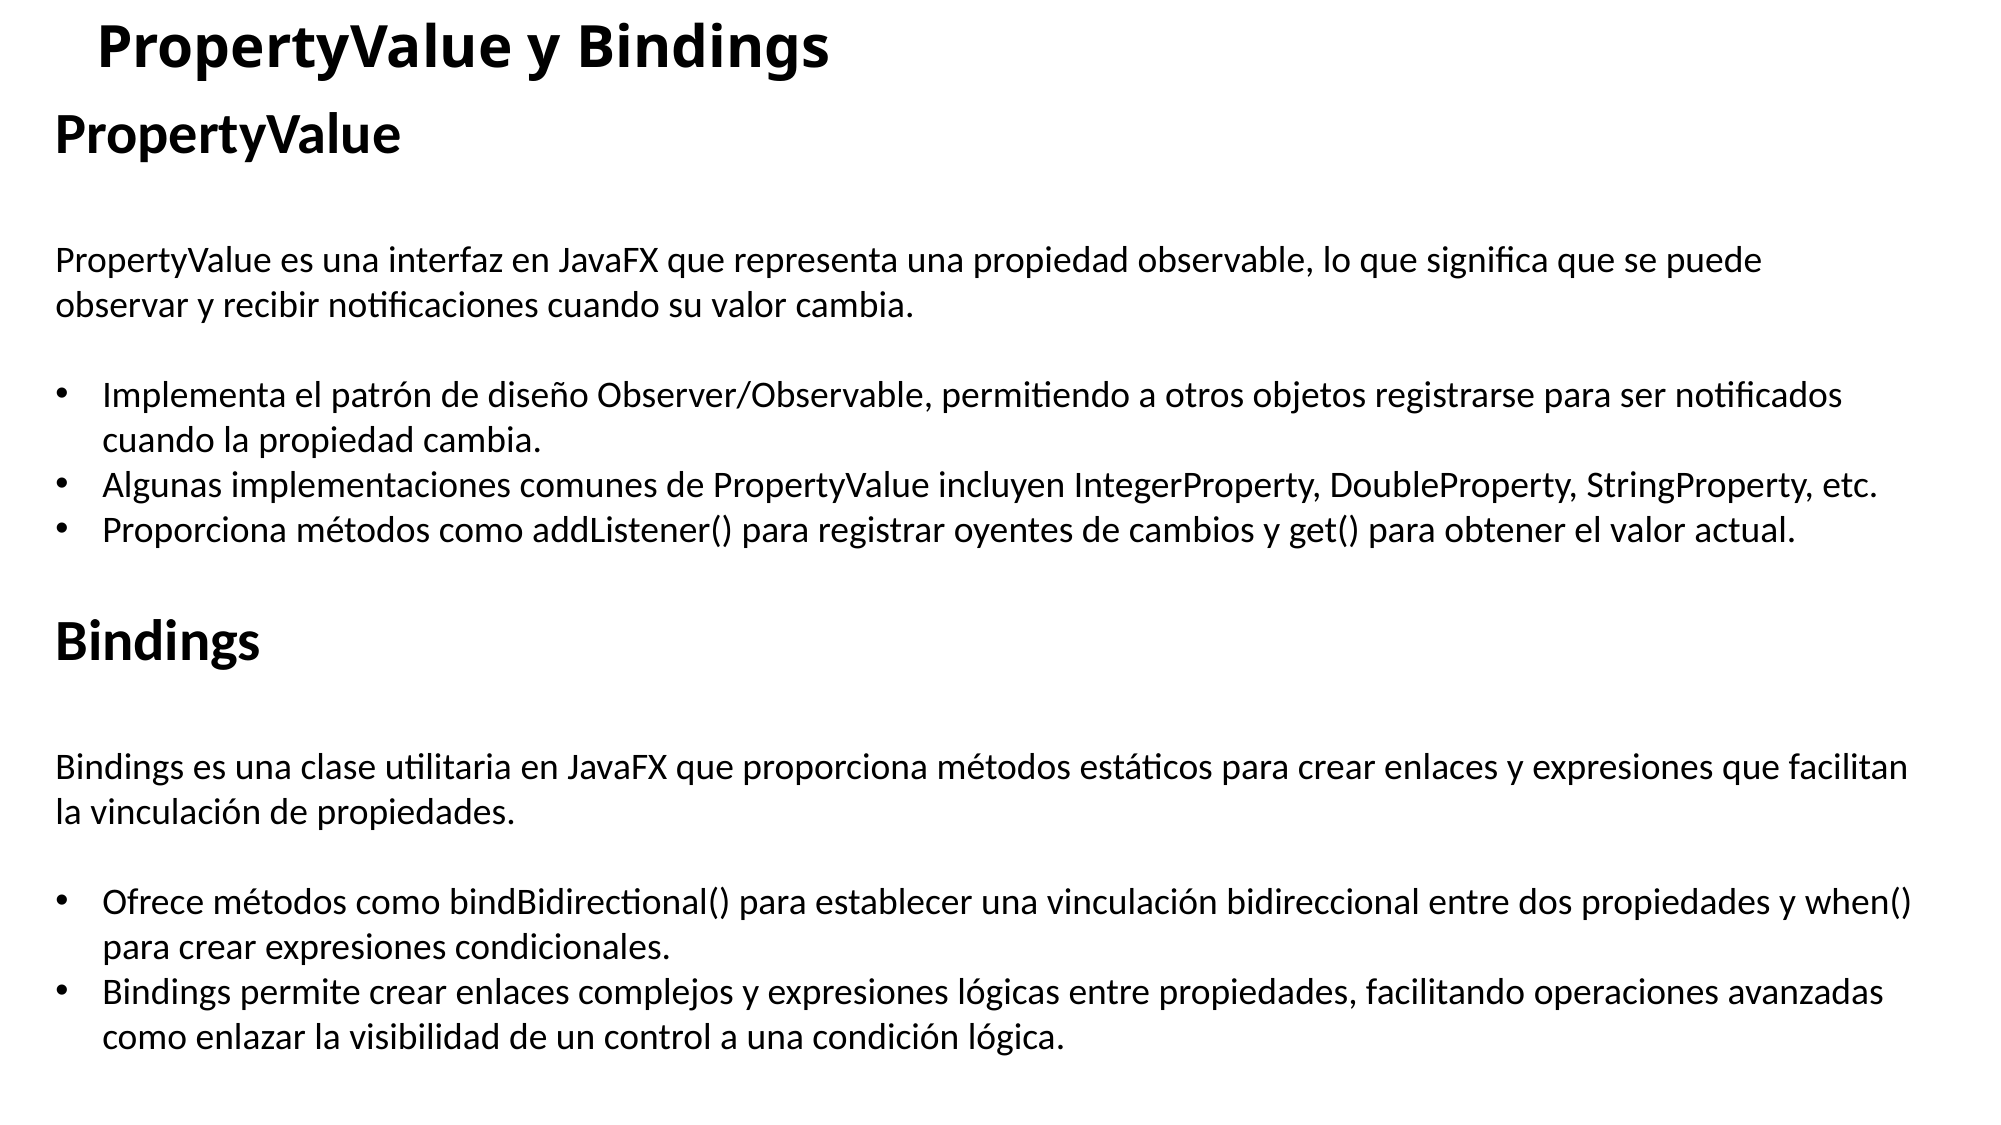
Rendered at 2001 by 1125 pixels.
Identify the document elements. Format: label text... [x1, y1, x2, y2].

text_box PropertyValue PropertyValue es una interfaz en JavaFX que representa una propiedad observable, lo que significa que se puede observar y recibir notificaciones cuando su valor cambia. Implementa el patrón de diseño Observer/Observable, permitiendo a otros objetos registrarse para ser notificados cuando la propiedad cambia. Algunas implementaciones comunes de PropertyValue incluyen IntegerProperty, DoubleProperty, StringProperty, etc. Proporciona métodos como addListener() para registrar oyentes de cambios y get() para obtener el valor actual. [40, 87, 1919, 558]
text_box Bindings Bindings es una clase utilitaria en JavaFX que proporciona métodos estáticos para crear enlaces y expresiones que facilitan la vinculación de propiedades. Ofrece métodos como bindBidirectional() para establecer una vinculación bidireccional entre dos propiedades y when() para crear expresiones condicionales. Bindings permite crear enlaces complejos y expresiones lógicas entre propiedades, facilitando operaciones avanzadas como enlazar la visibilidad de un control a una condición lógica. [40, 594, 1944, 1065]
title PropertyValue y Bindings [81, 8, 1807, 87]
